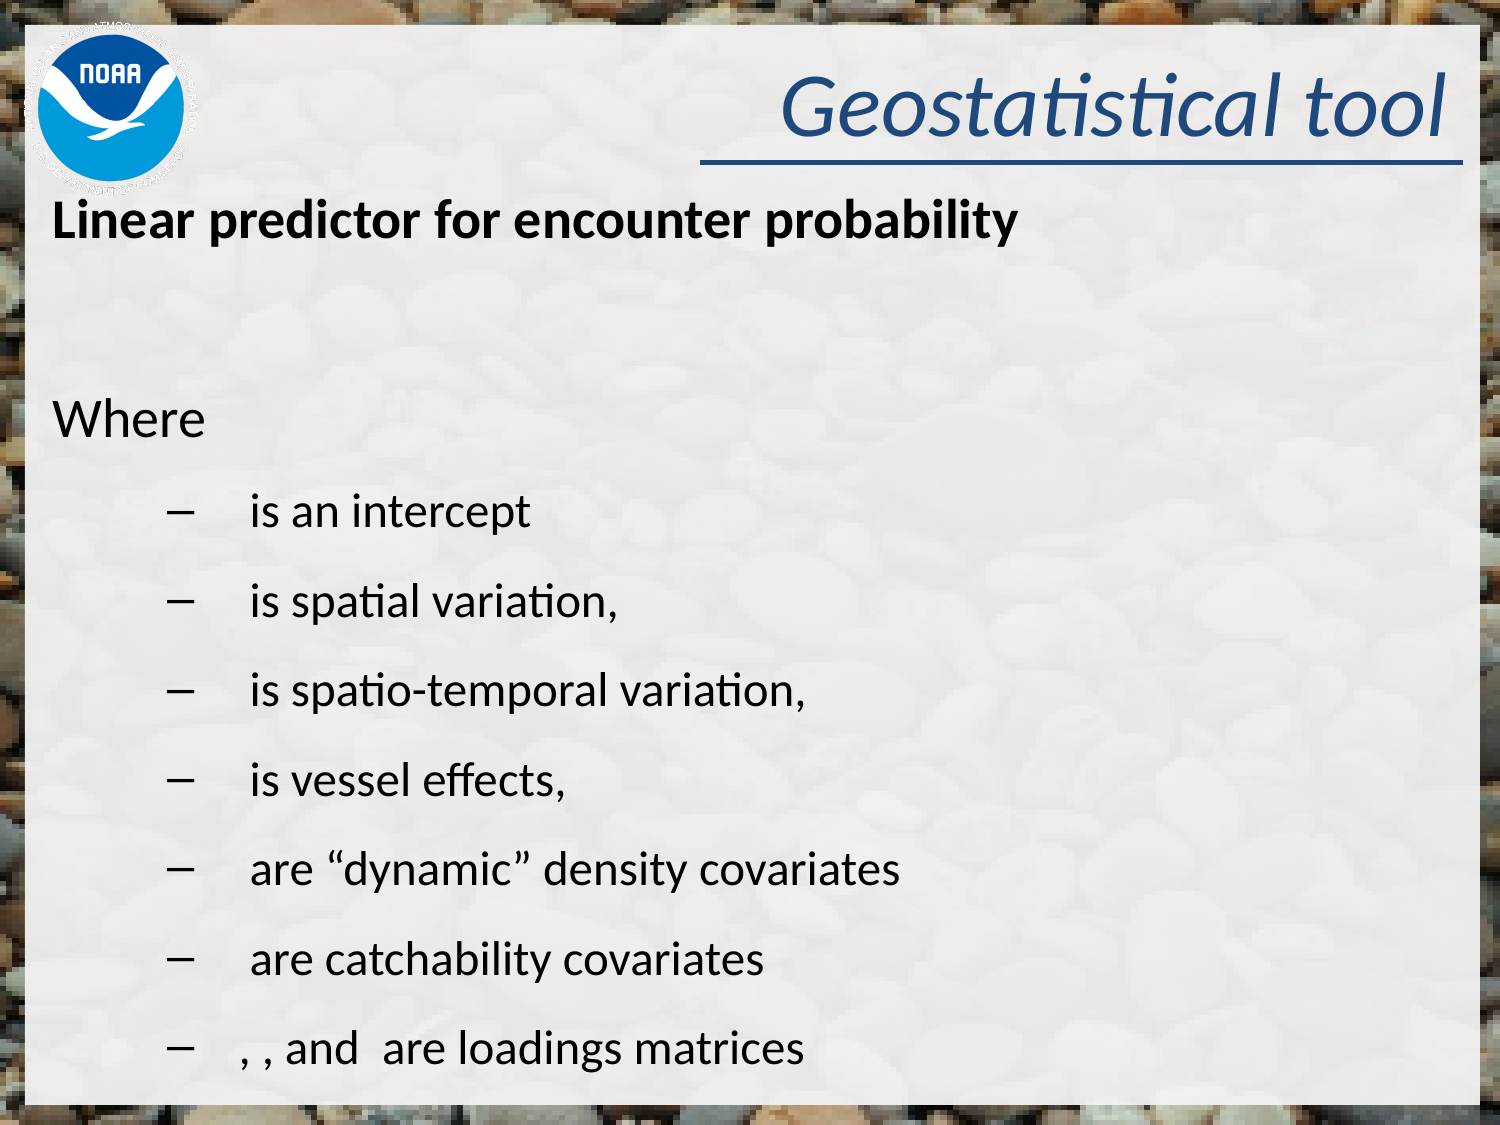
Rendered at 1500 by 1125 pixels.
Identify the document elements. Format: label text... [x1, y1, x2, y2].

title Geostatistical tool [37, 24, 1463, 175]
picture [0, 0, 1500, 1125]
